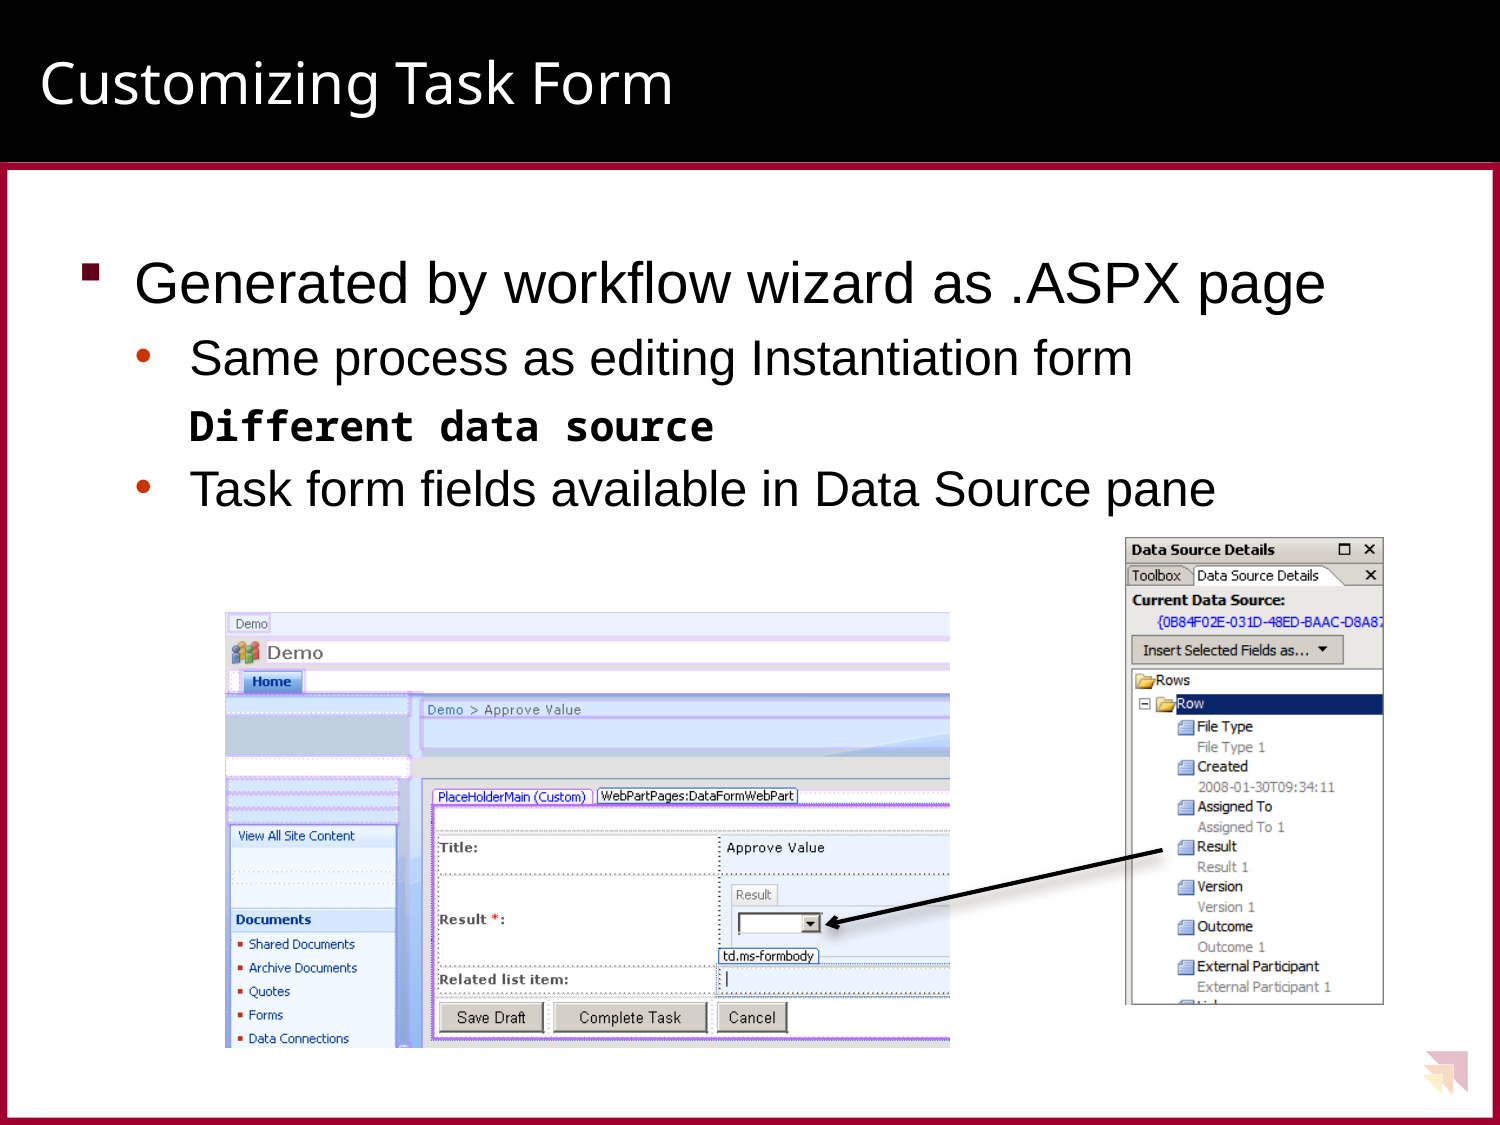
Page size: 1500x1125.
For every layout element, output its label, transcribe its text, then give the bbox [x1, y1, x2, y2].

list Generated by workflow wizard as .ASPX page Same process as editing Instantiation form Different data source Task form fields available in Data Source pane [62, 237, 1438, 1088]
picture [1124, 537, 1384, 1005]
title Customizing Task Form [24, 12, 1438, 150]
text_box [824, 849, 1163, 926]
picture [224, 612, 951, 1049]
